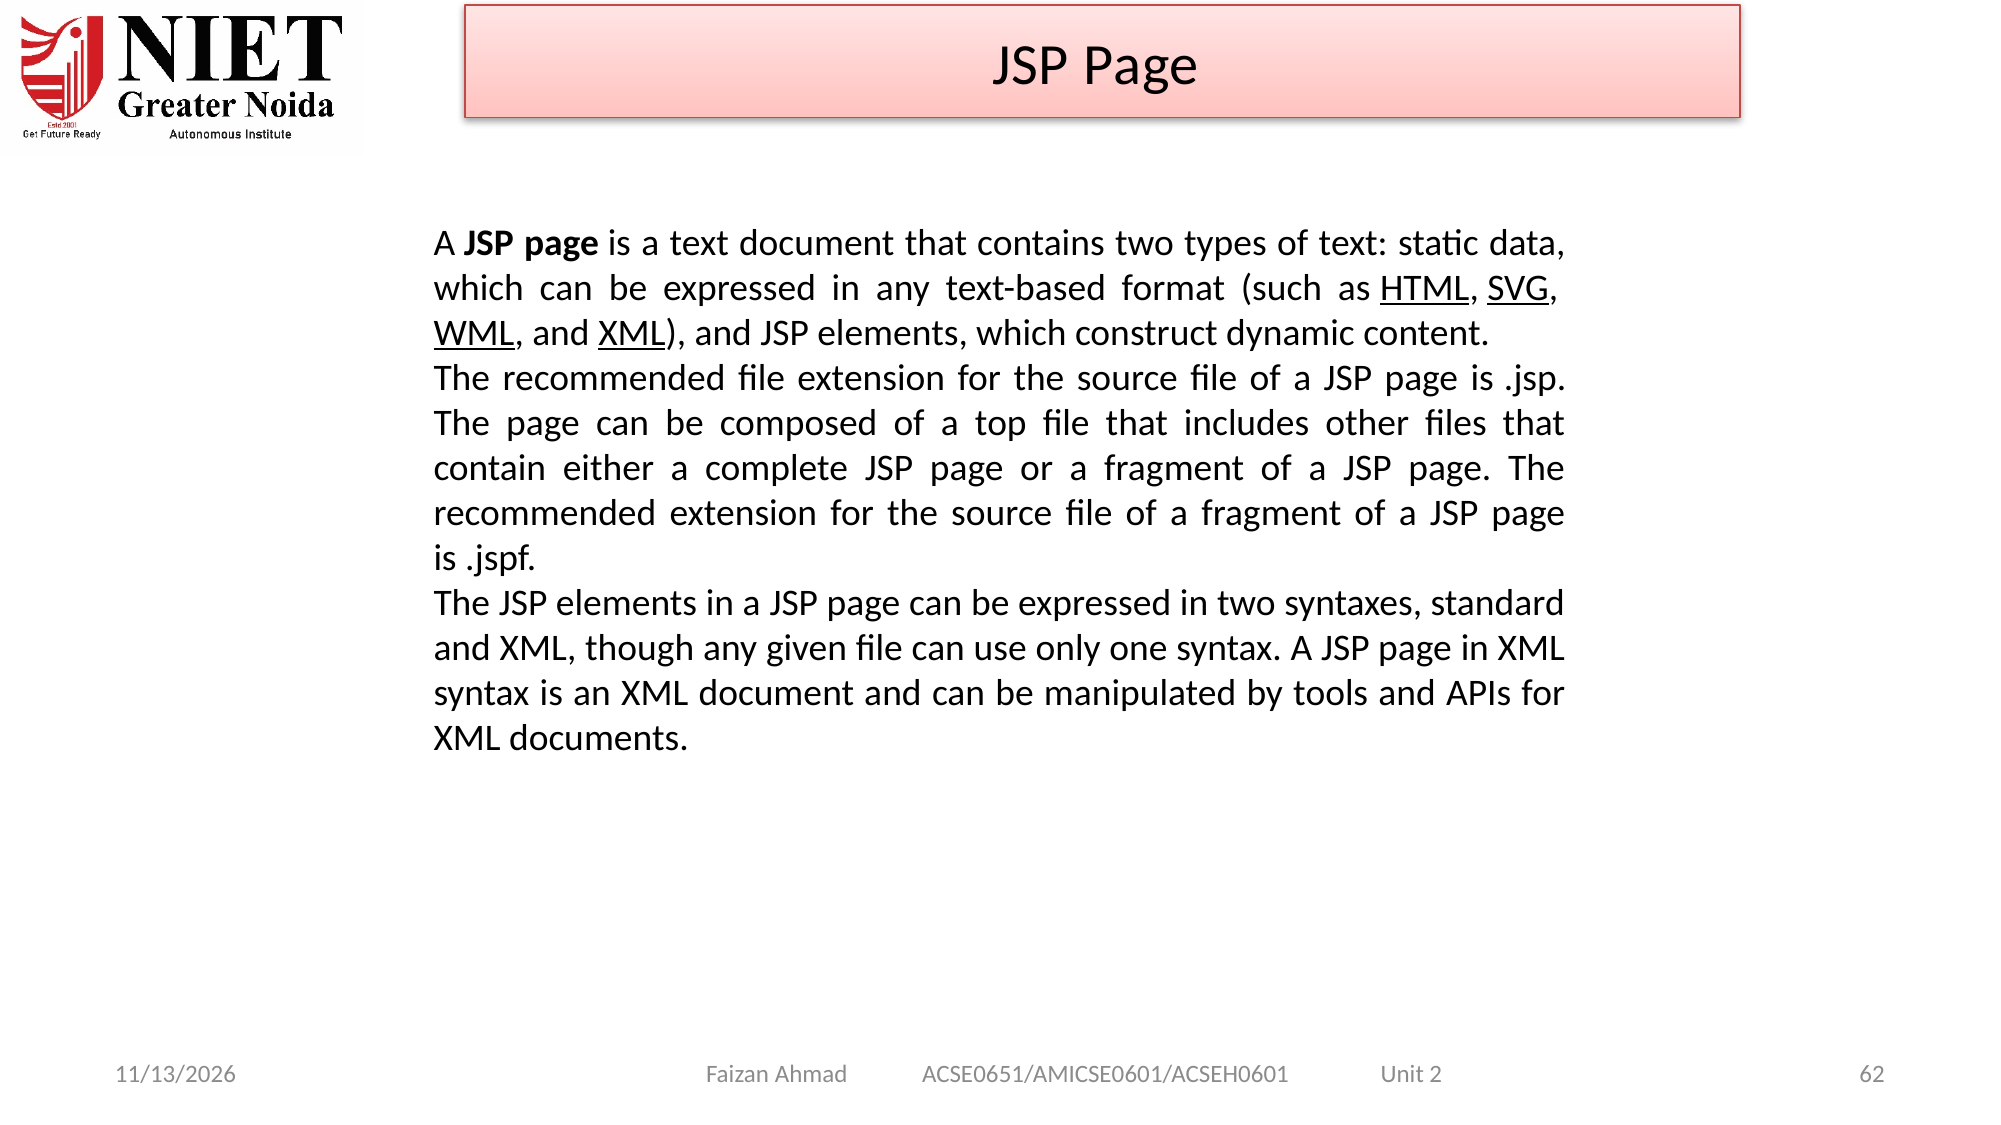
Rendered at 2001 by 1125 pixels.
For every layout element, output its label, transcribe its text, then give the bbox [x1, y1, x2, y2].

picture [0, 0, 363, 156]
text_box JSP Page [464, 4, 1741, 118]
text_box A JSP page is a text document that contains two types of text: static data, which can be expressed in any text-based format (such as HTML, SVG, WML, and XML), and JSP elements, which construct dynamic content. The recommended file extension for the source file of a JSP page is .jsp. The page can be composed of a top file that includes other files that contain either a complete JSP page or a fragment of a JSP page. The recommended extension for the source file of a fragment of a JSP page is .jspf. The JSP elements in a JSP page can be expressed in two syntaxes, standard and XML, though any given file can use only one syntax. A JSP page in XML syntax is an XML document and can be manipulated by tools and APIs for XML documents. [418, 210, 1582, 765]
slide_number 62 [1433, 1042, 1900, 1103]
footer Faizan Ahmad ACSE0651/AMICSE0601/ACSEH0601 Unit 2 [662, 1042, 1433, 1103]
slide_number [99, 1042, 567, 1103]
